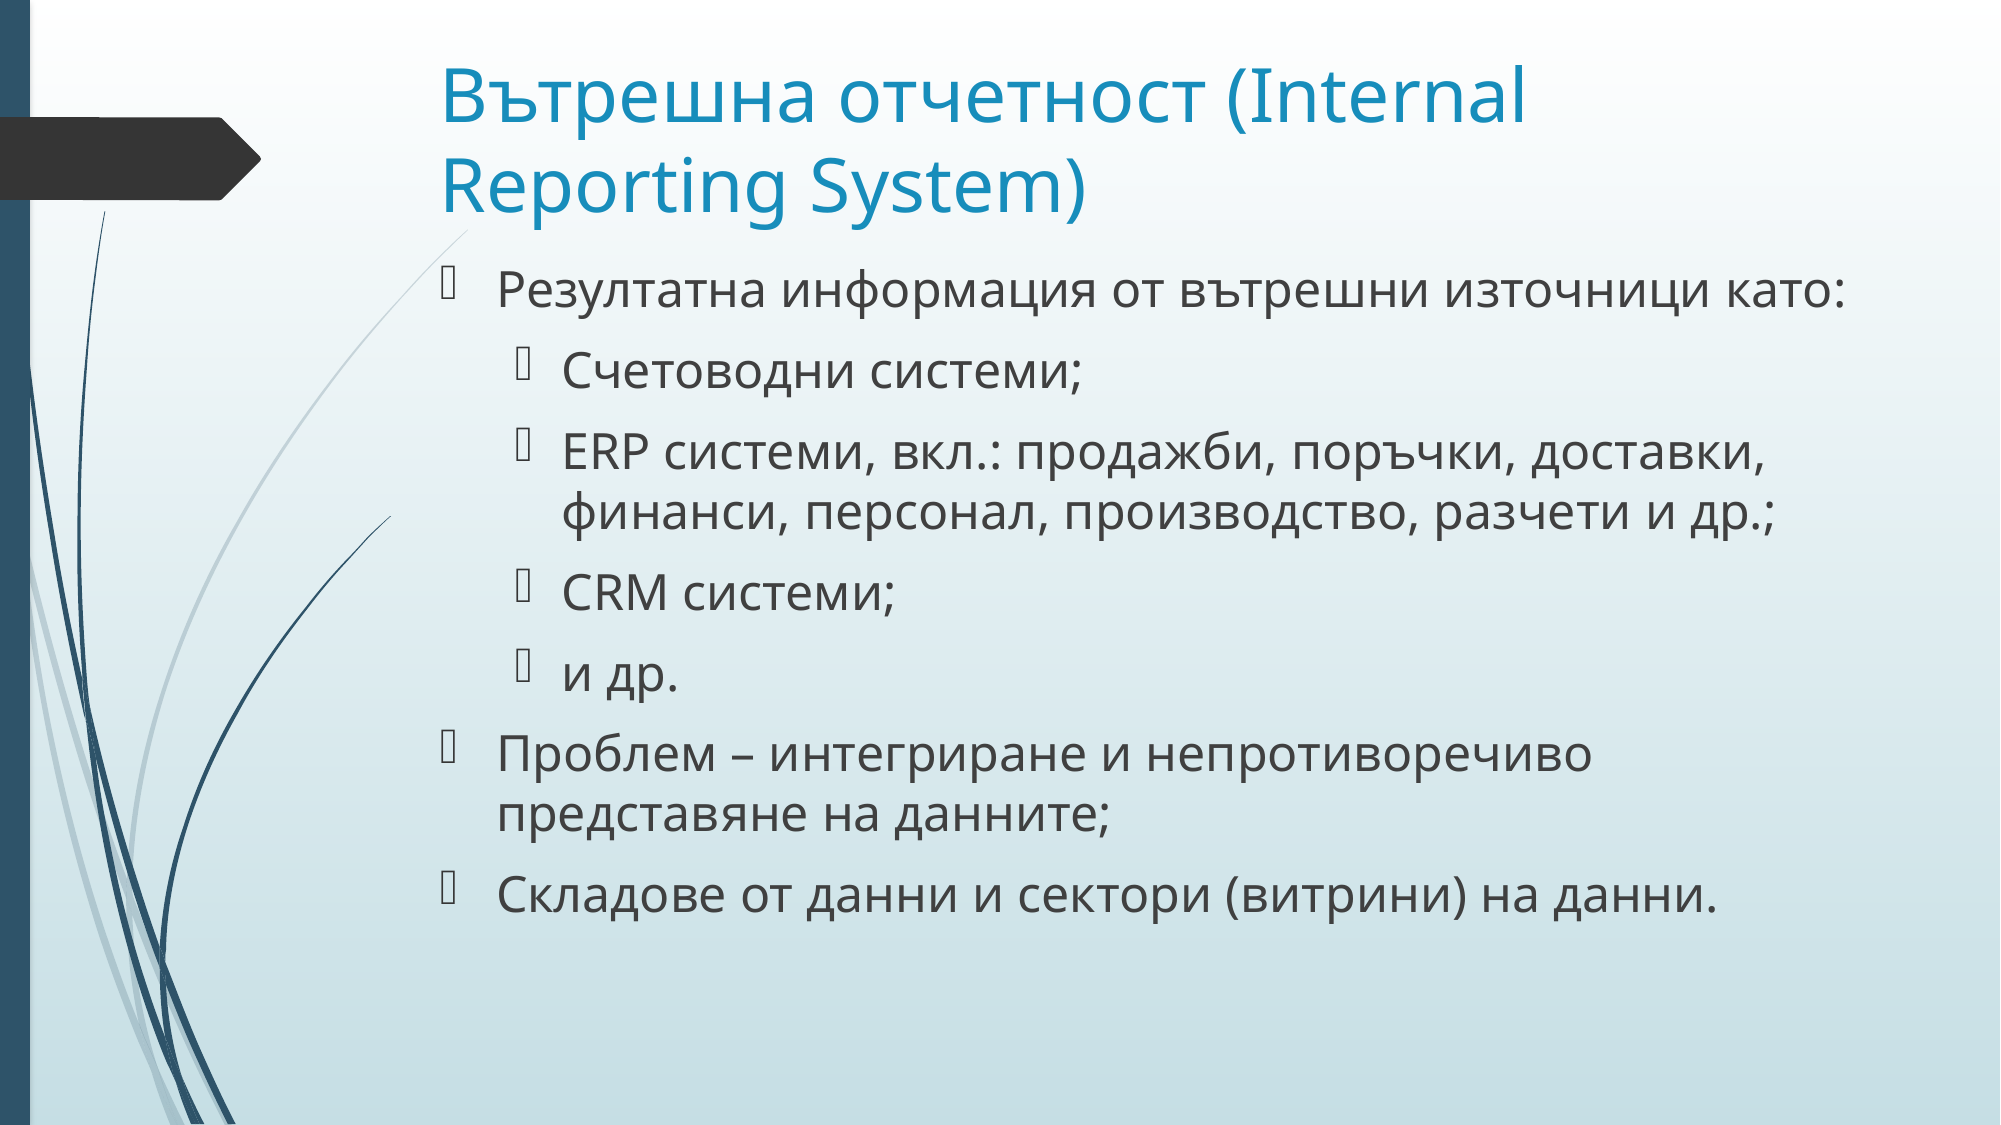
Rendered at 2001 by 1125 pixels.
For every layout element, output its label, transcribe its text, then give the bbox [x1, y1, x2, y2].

title Вътрешна отчетност (Internal Reporting System) [424, 40, 1887, 250]
list Резултатна информация от вътрешни източници като: Счетоводни системи; ERP системи, вкл.: продажби, поръчки, доставки, финанси, персонал, производство, разчети и др.; CRM системи; и др. Проблем – интегриране и непротиворечиво представяне на данните; Складове от данни и сектори (витрини) на данни. [424, 250, 1888, 1055]
